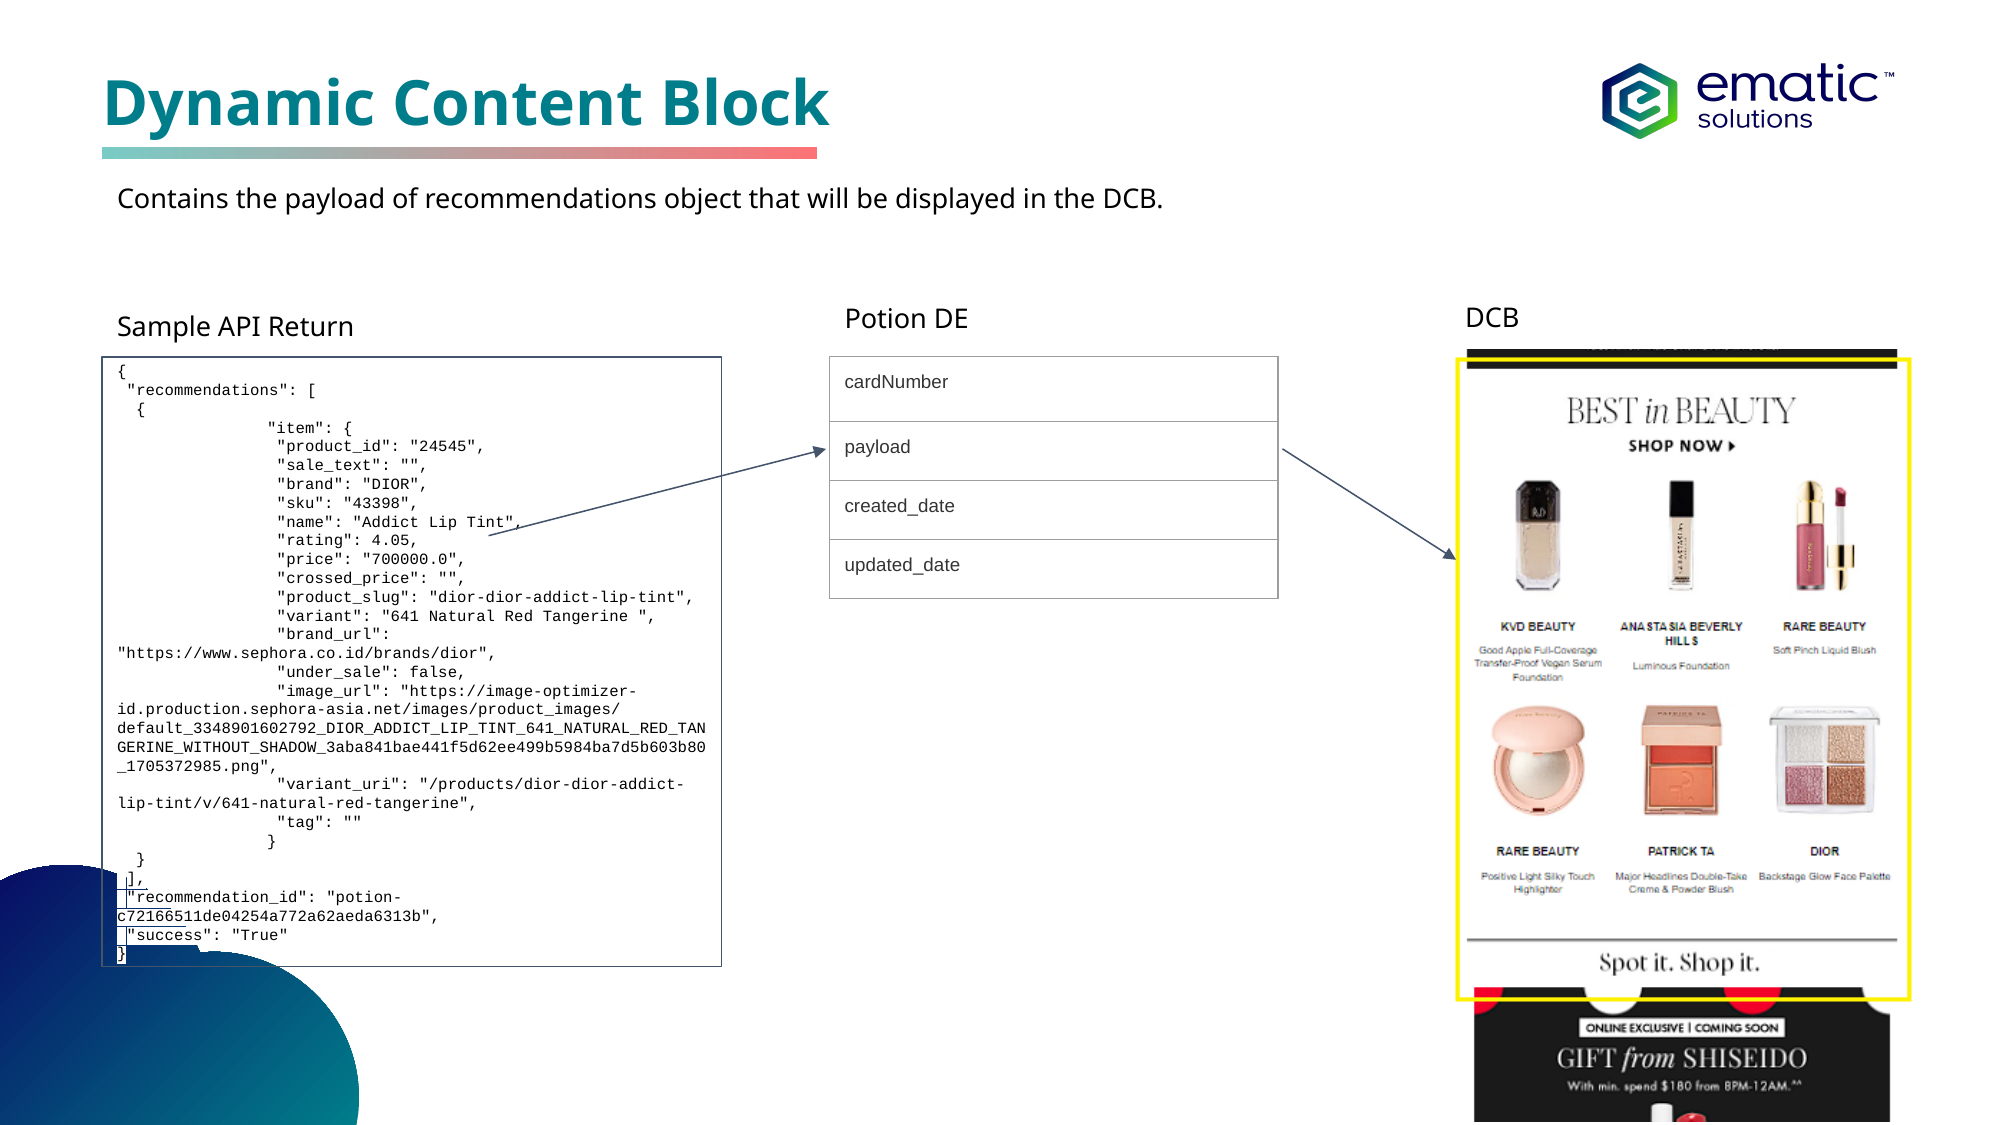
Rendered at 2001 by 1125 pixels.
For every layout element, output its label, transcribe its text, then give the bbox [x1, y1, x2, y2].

text_box { "recommendations": [ { "item": { "product_id": "24545", "sale_text": "", "brand": "DIOR", "sku": "43398", "name": "Addict Lip Tint", "rating": 4.05, "price": "700000.0", "crossed_price": "", "product_slug": "dior-dior-addict-lip-tint", "variant": "641 Natural Red Tangerine ", "brand_url": "https://www.sephora.co.id/brands/dior", "under_sale": false, "image_url": "https://image-optimizer-id.production.sephora-asia.net/images/product_images/default_3348901602792_DIOR_ADDICT_LIP_TINT_641_NATURAL_RED_TANGERINE_WITHOUT_SHADOW_3aba841bae441f5d62ee499b5984ba7d5b603b80_1705372985.png", "variant_uri": "/products/dior-dior-addict-lip-tint/v/641-natural-red-tangerine", "tag": "" } } ], "recommendation_id": "potion-c72166511de04254a772a62aeda6313b", "success": "True" } [102, 356, 722, 967]
picture [1598, 55, 1899, 147]
text_box DCB [1450, 293, 1899, 341]
text_box Potion DE [829, 294, 1279, 342]
table_cell updated_date [830, 540, 1277, 598]
table_cell payload [830, 422, 1277, 480]
text_box Contains the payload of recommendations object that will be displayed in the DCB. [102, 166, 1899, 232]
text_box [0, 865, 359, 1125]
picture [101, 147, 817, 160]
text_box Dynamic Content Block [87, 55, 1303, 146]
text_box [1282, 448, 1457, 560]
table_header cardNumber [830, 357, 1277, 421]
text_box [488, 448, 827, 536]
text_box Sample API Return [102, 302, 699, 350]
table_cell created_date [831, 481, 1277, 539]
picture [1450, 348, 1916, 1122]
